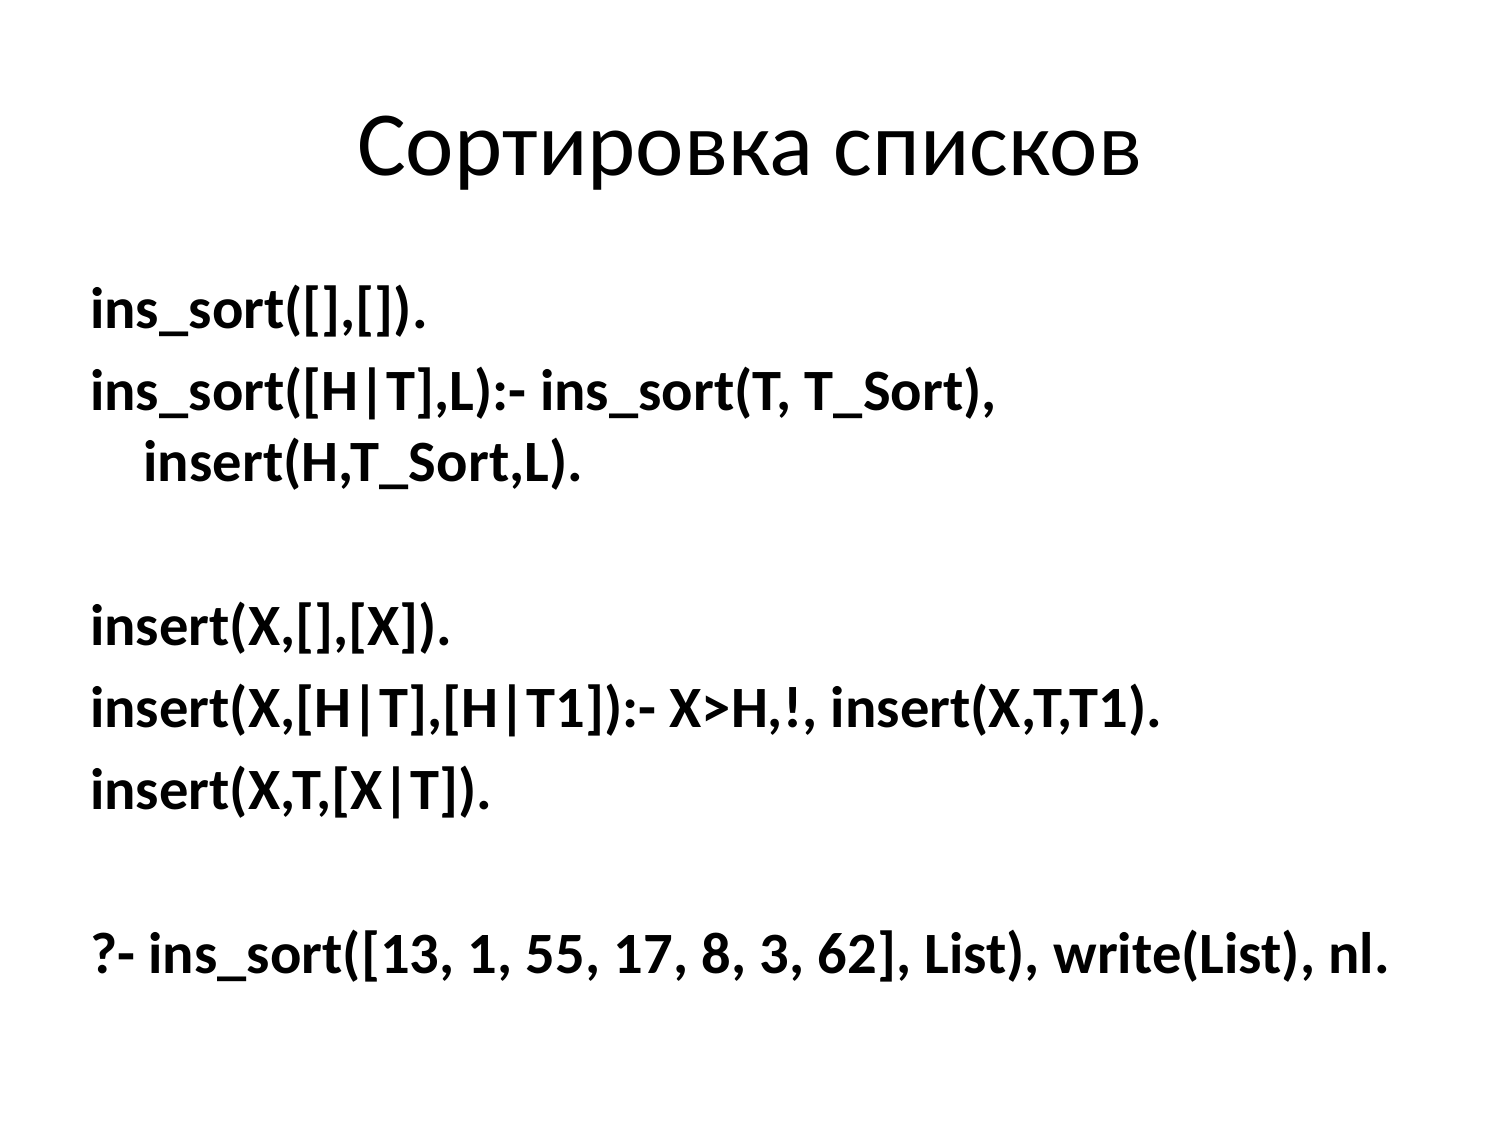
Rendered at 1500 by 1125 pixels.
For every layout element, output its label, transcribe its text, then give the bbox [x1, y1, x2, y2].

title Сортировка списков [75, 45, 1425, 233]
list ins_sort([],[]). ins_sort([H|T],L):- ins_sort(T, T_Sort), insert(H,T_Sort,L). insert(X,[],[X]). insert(X,[H|T],[H|T1]):- X>H,!, insert(X,T,T1). insert(X,T,[X|T]). ?- ins_sort([13, 1, 55, 17, 8, 3, 62], List), write(List), nl. [75, 262, 1425, 1005]
